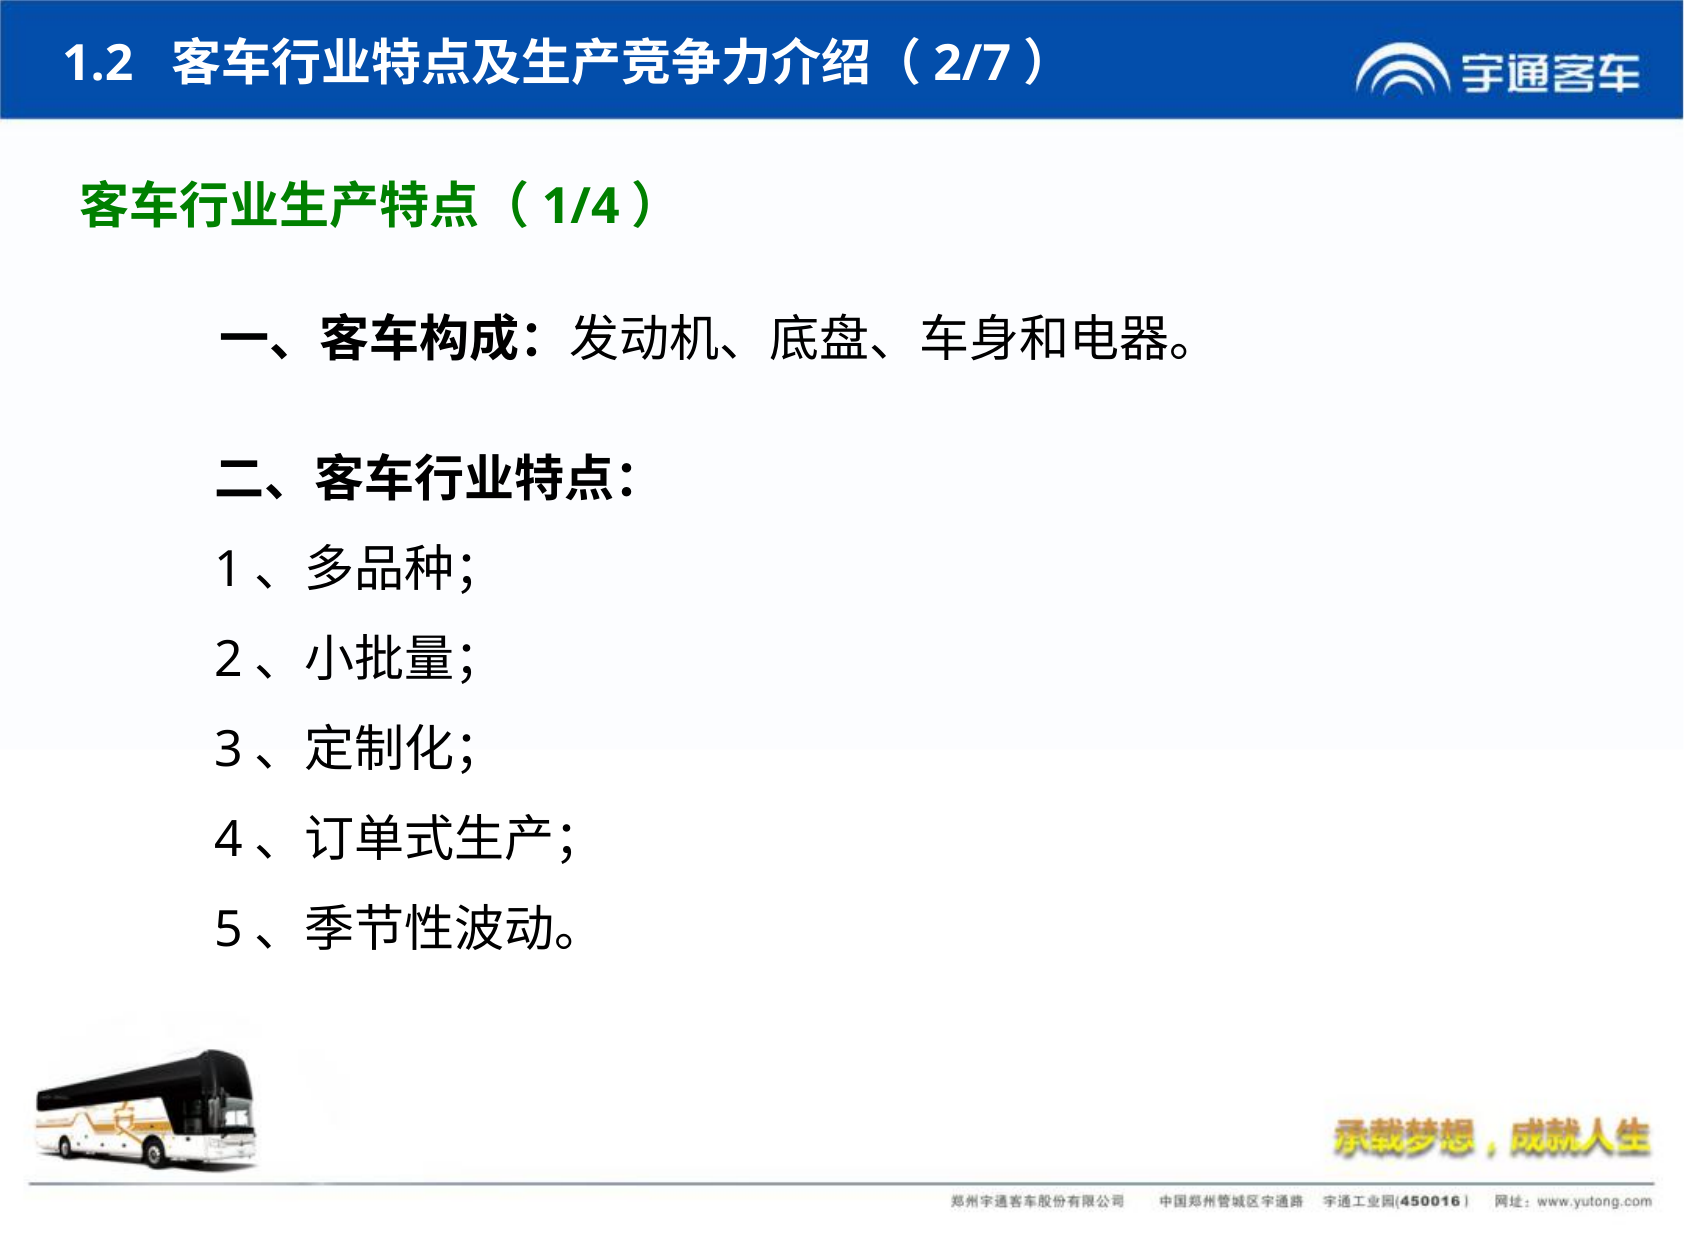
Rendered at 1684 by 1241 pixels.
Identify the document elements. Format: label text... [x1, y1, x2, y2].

text_box 一、客车构成：发动机、底盘、车身和电器。 [204, 268, 1569, 374]
picture [0, 0, 1684, 1241]
text_box 二、客车行业特点： 1、多品种； 2、小批量； 3、定制化； 4、订单式生产； 5、季节性波动。 [199, 409, 1041, 964]
text_box 客车行业生产特点（1/4） [65, 165, 926, 241]
text_box 1.2 客车行业特点及生产竞争力介绍（2/7） [47, 22, 1192, 121]
